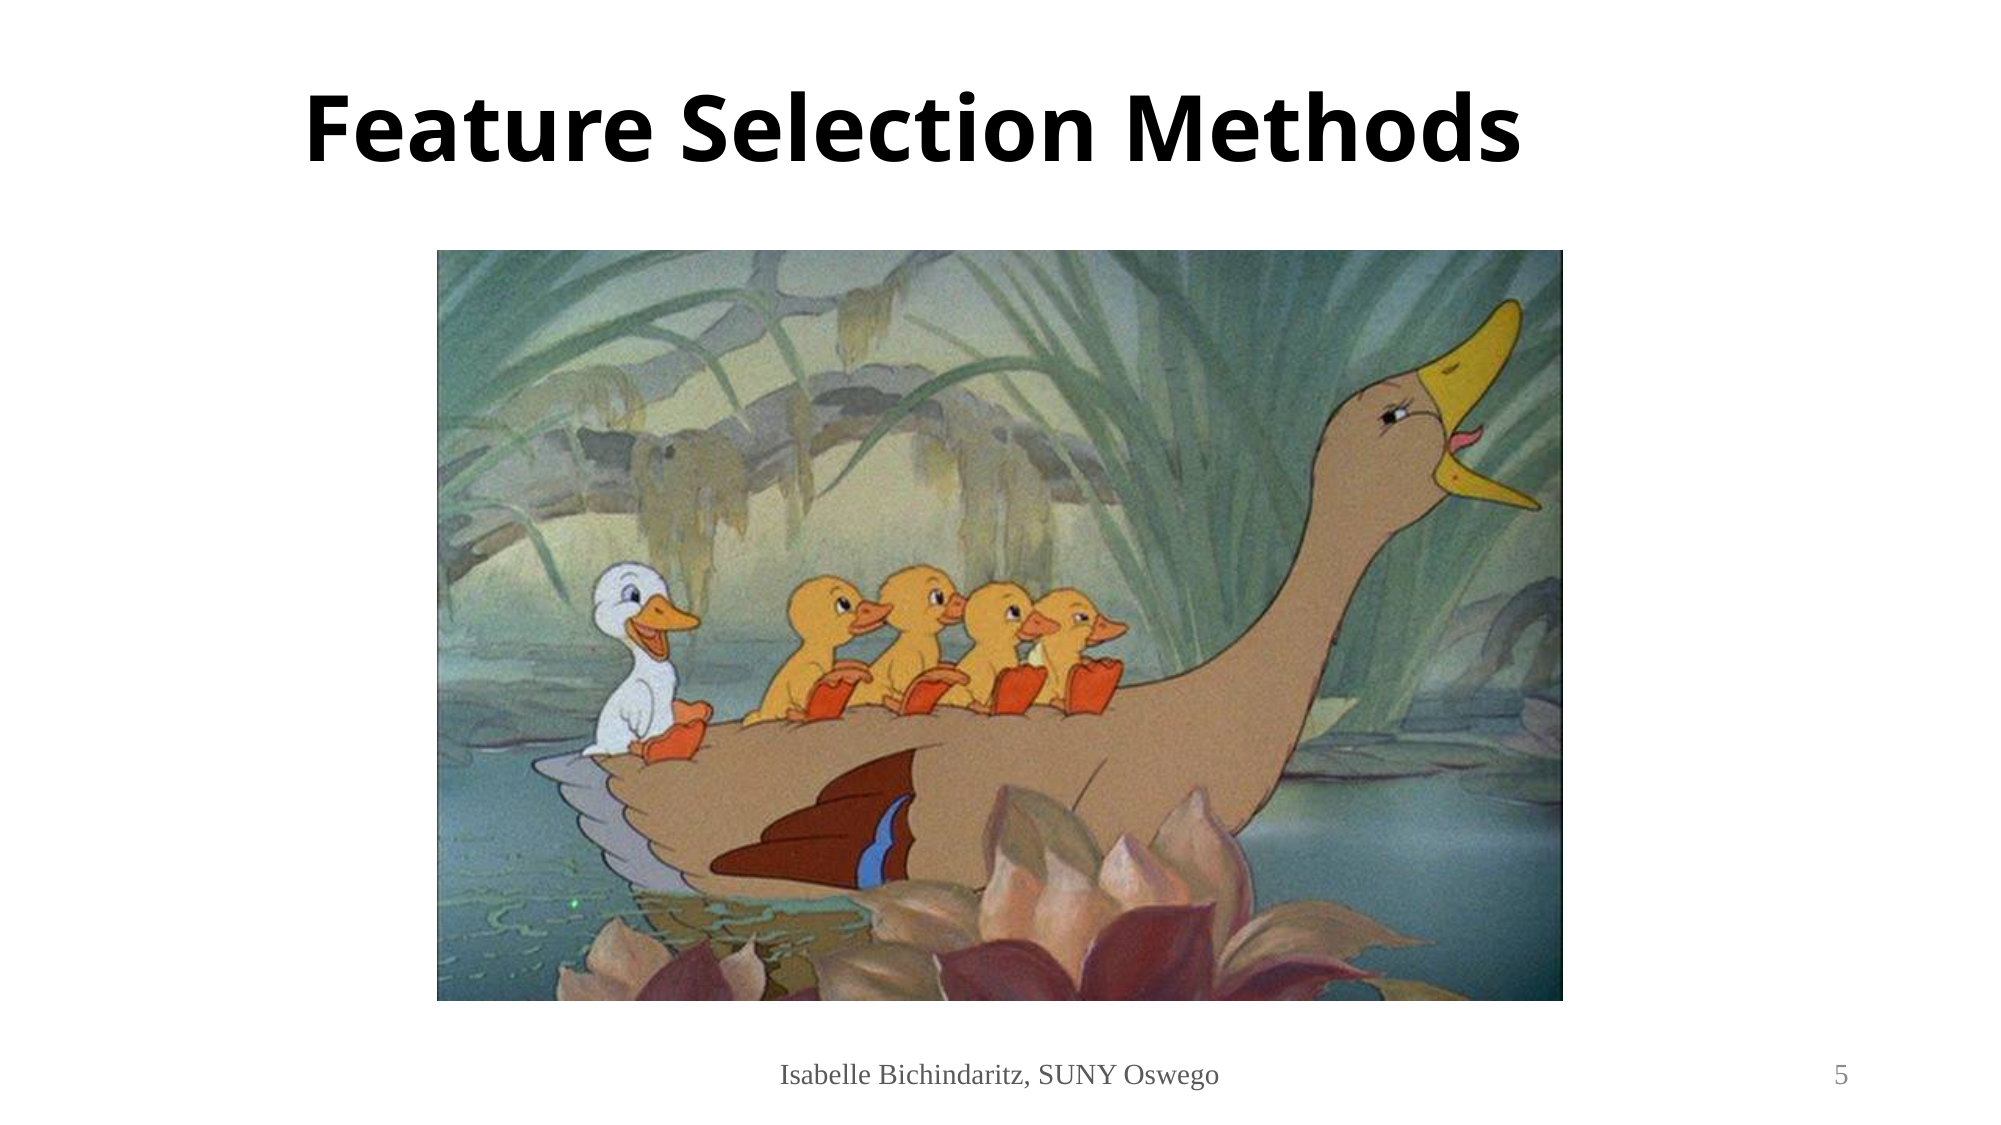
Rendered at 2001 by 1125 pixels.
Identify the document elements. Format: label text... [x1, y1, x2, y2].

picture [437, 250, 1563, 1002]
title Feature Selection Methods [287, 38, 1563, 226]
footer Isabelle Bichindaritz, SUNY Oswego [662, 1042, 1338, 1103]
slide_number 4 [1413, 1042, 1864, 1103]
